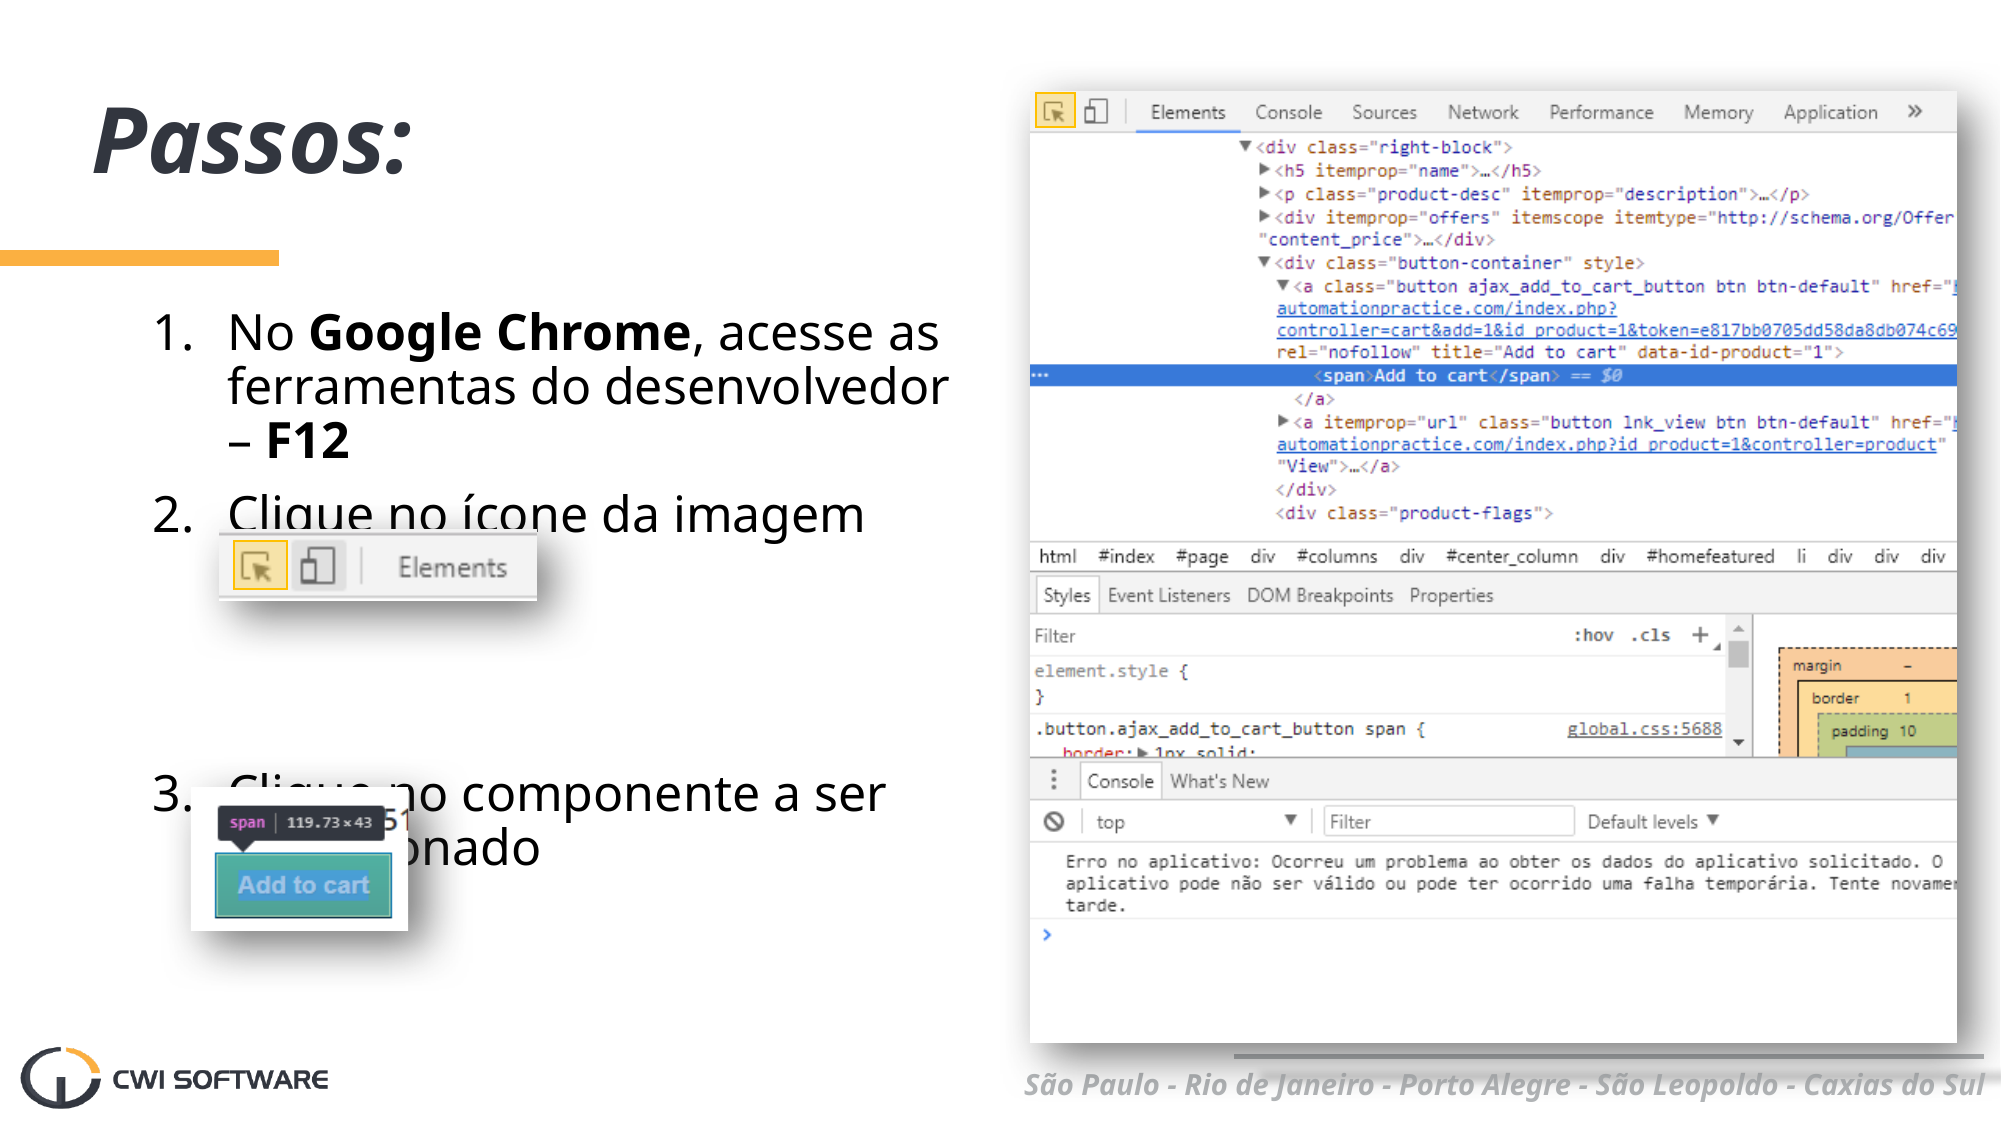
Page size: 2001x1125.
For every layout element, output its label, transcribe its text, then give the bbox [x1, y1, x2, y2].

picture [190, 787, 409, 931]
list No Google Chrome, acesse as ferramentas do desenvolvedor – F12 Clique no ícone da imagem abaixo Clique no componente a ser inspecionado [137, 299, 988, 1014]
title Passos: [76, 59, 1932, 229]
picture [0, 1040, 353, 1117]
picture [1029, 91, 1957, 1044]
picture [219, 529, 537, 601]
